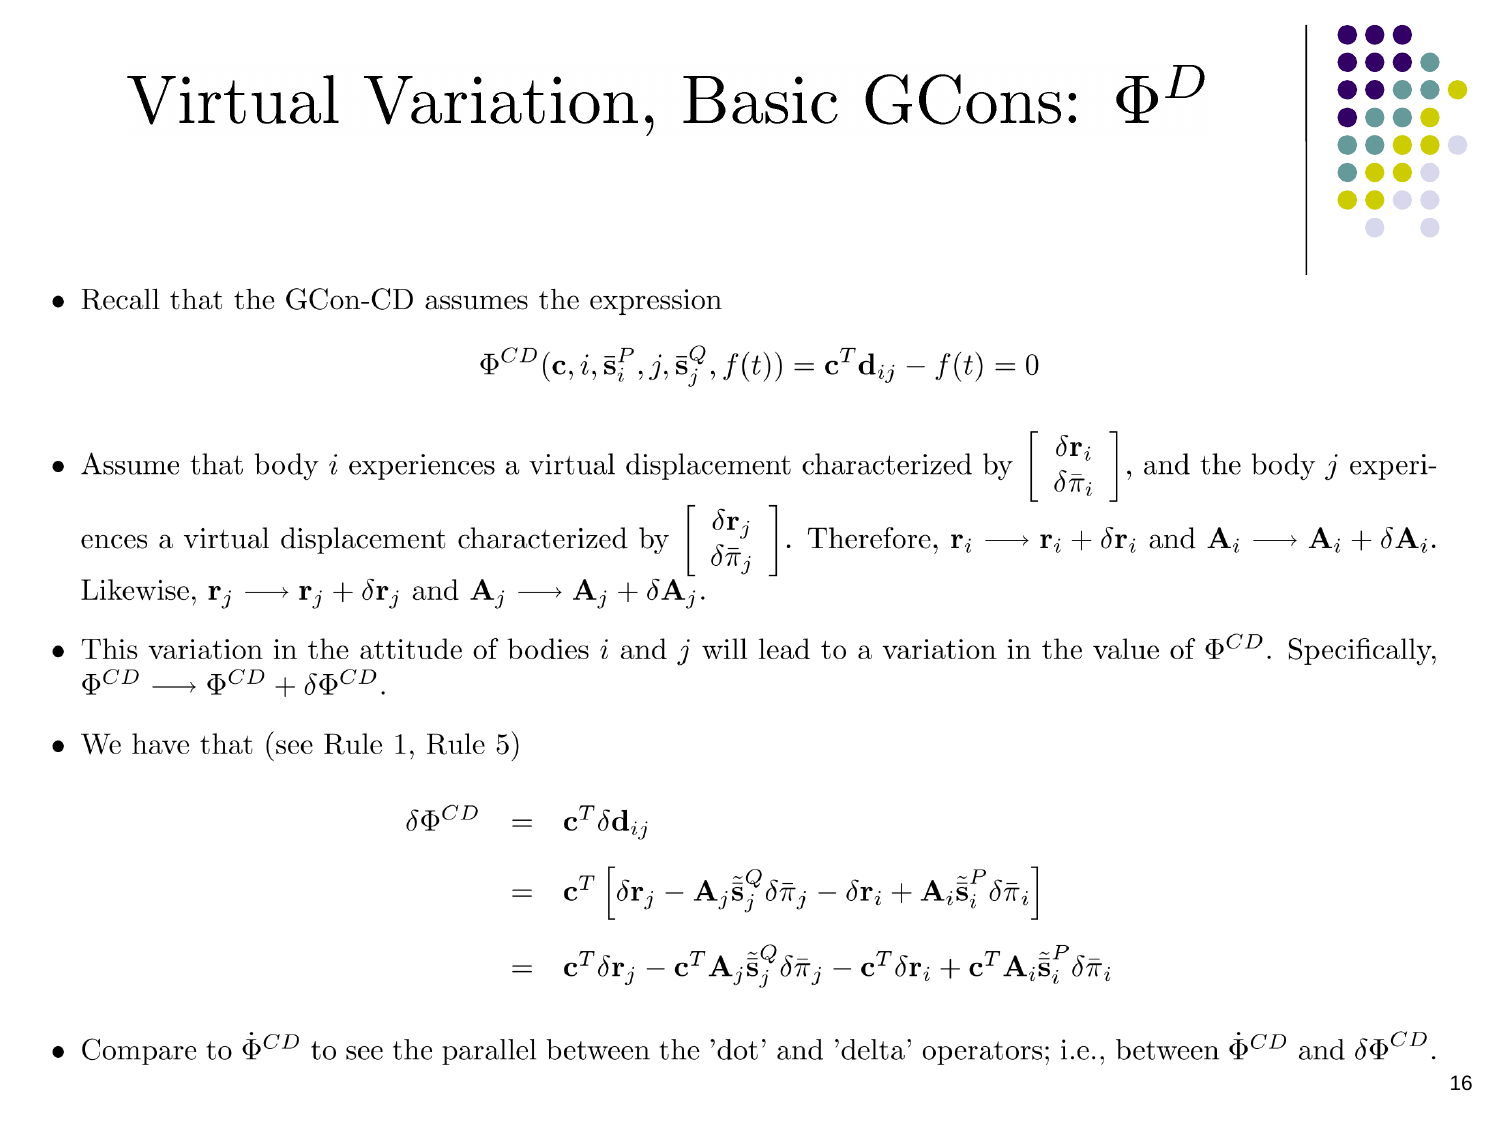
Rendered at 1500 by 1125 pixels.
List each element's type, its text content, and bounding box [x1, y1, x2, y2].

picture [121, 62, 1209, 138]
picture [49, 284, 1438, 1067]
slide_number 16 [1362, 1062, 1488, 1113]
